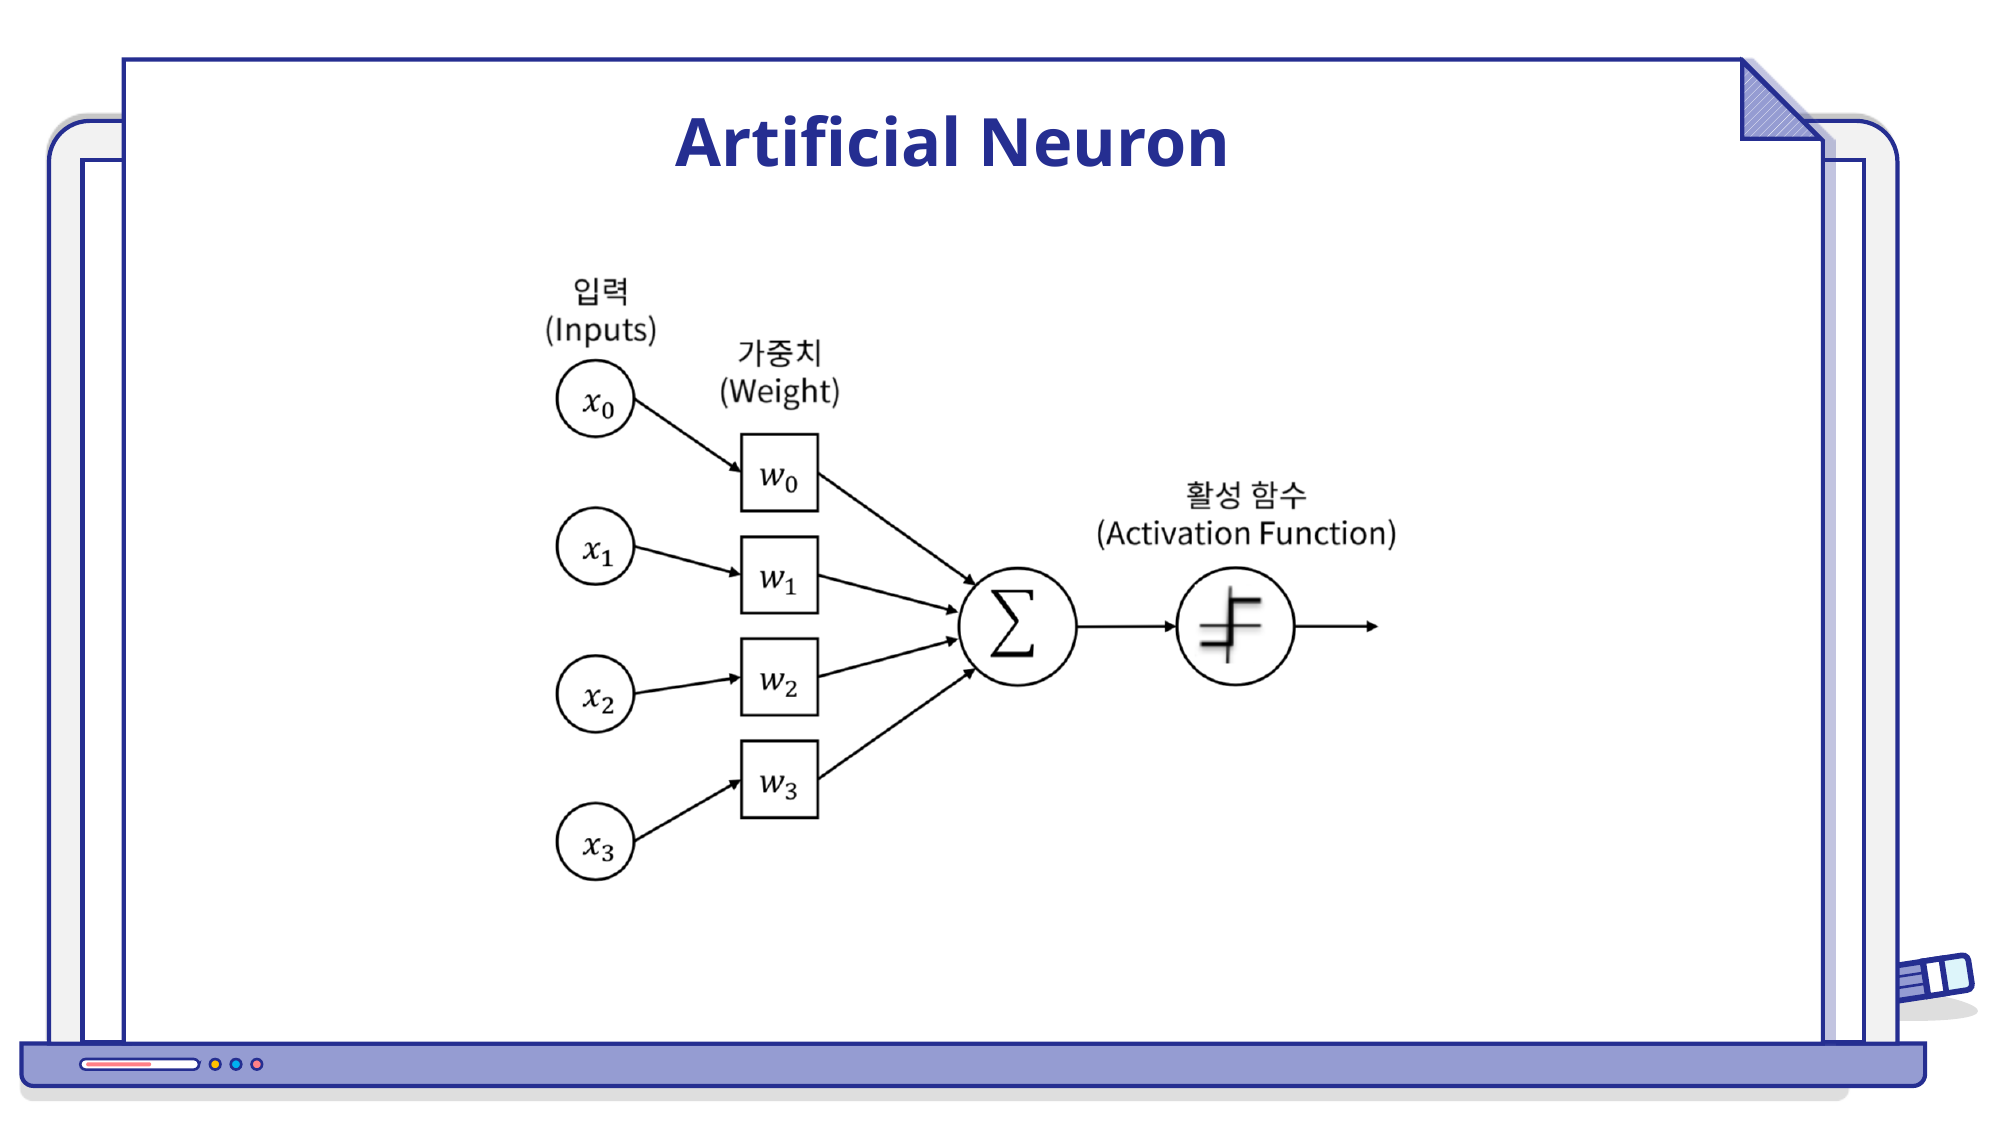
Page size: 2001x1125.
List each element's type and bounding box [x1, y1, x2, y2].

text_box [21, 59, 1979, 1086]
picture [525, 229, 1403, 919]
